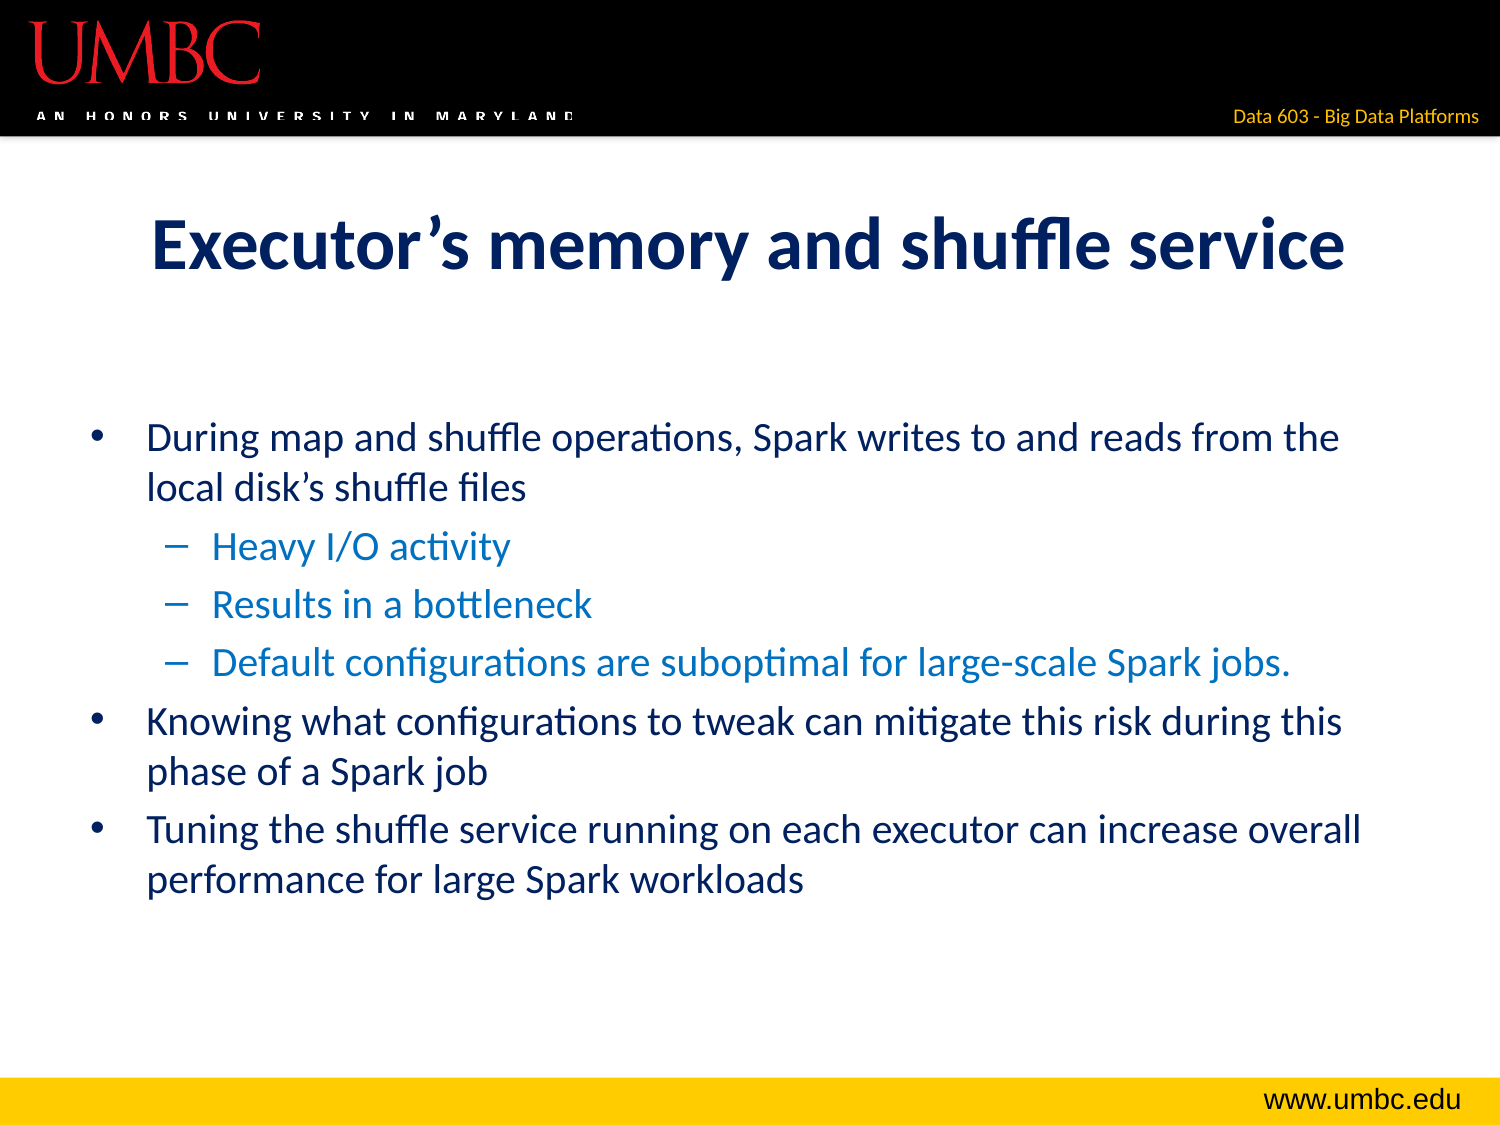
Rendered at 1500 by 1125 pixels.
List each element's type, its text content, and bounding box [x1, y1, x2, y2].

title Executor’s memory and shuffle service [75, 145, 1425, 334]
picture [27, 20, 572, 120]
list During map and shuffle operations, Spark writes to and reads from the local disk’s shuffle files Heavy I/O activity Results in a bottleneck Default configurations are suboptimal for large-scale Spark jobs. Knowing what configurations to tweak can mitigate this risk during this phase of a Spark job Tuning the shuffle service running on each executor can increase overall performance for large Spark workloads [75, 402, 1425, 1005]
